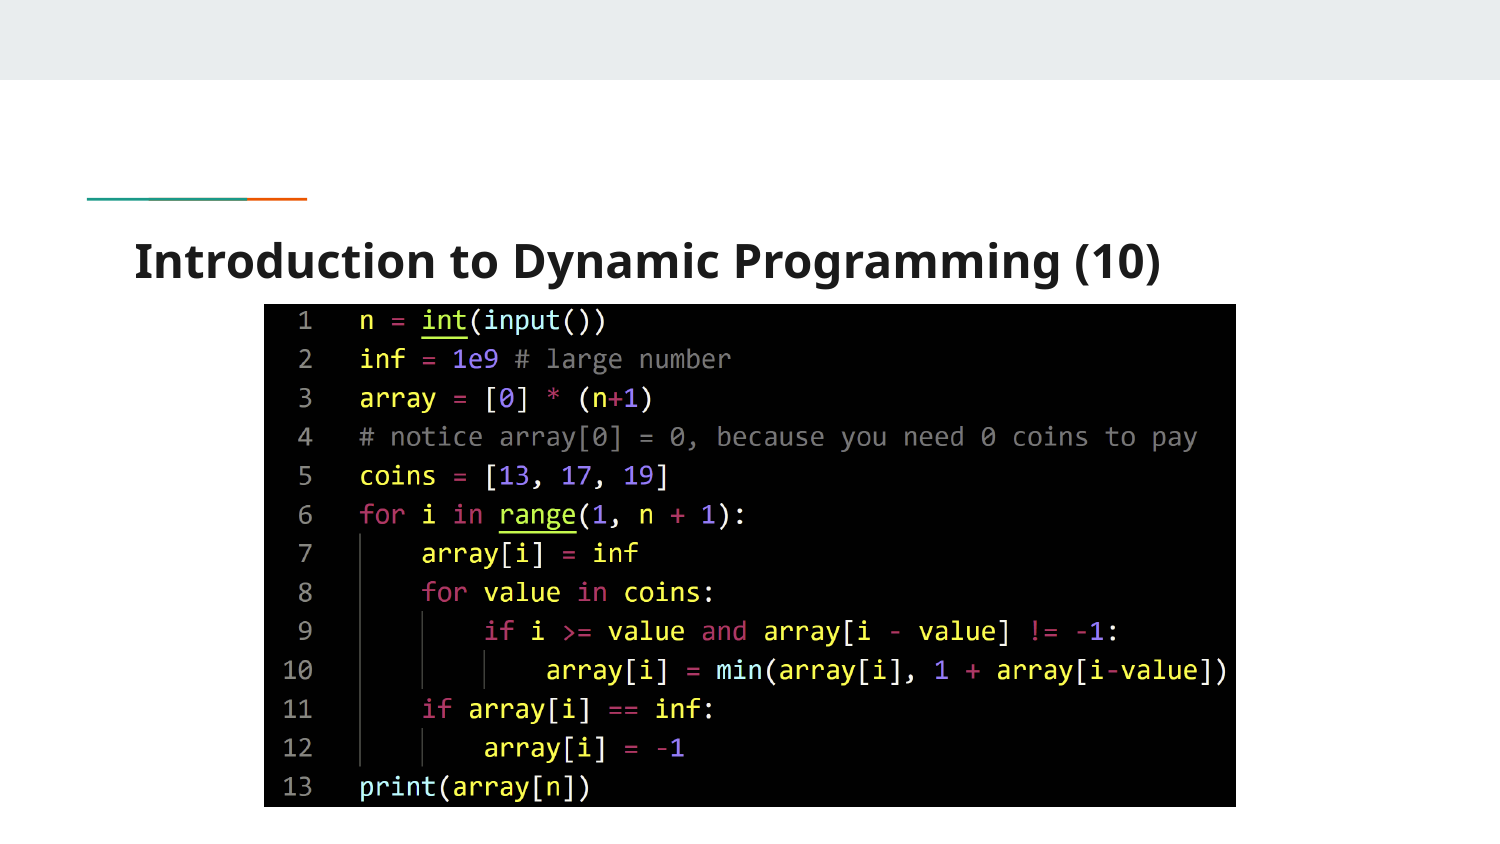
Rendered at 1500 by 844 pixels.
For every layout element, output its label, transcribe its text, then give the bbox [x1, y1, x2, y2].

title Introduction to Dynamic Programming (10) [119, 216, 1381, 305]
picture [263, 303, 1237, 808]
